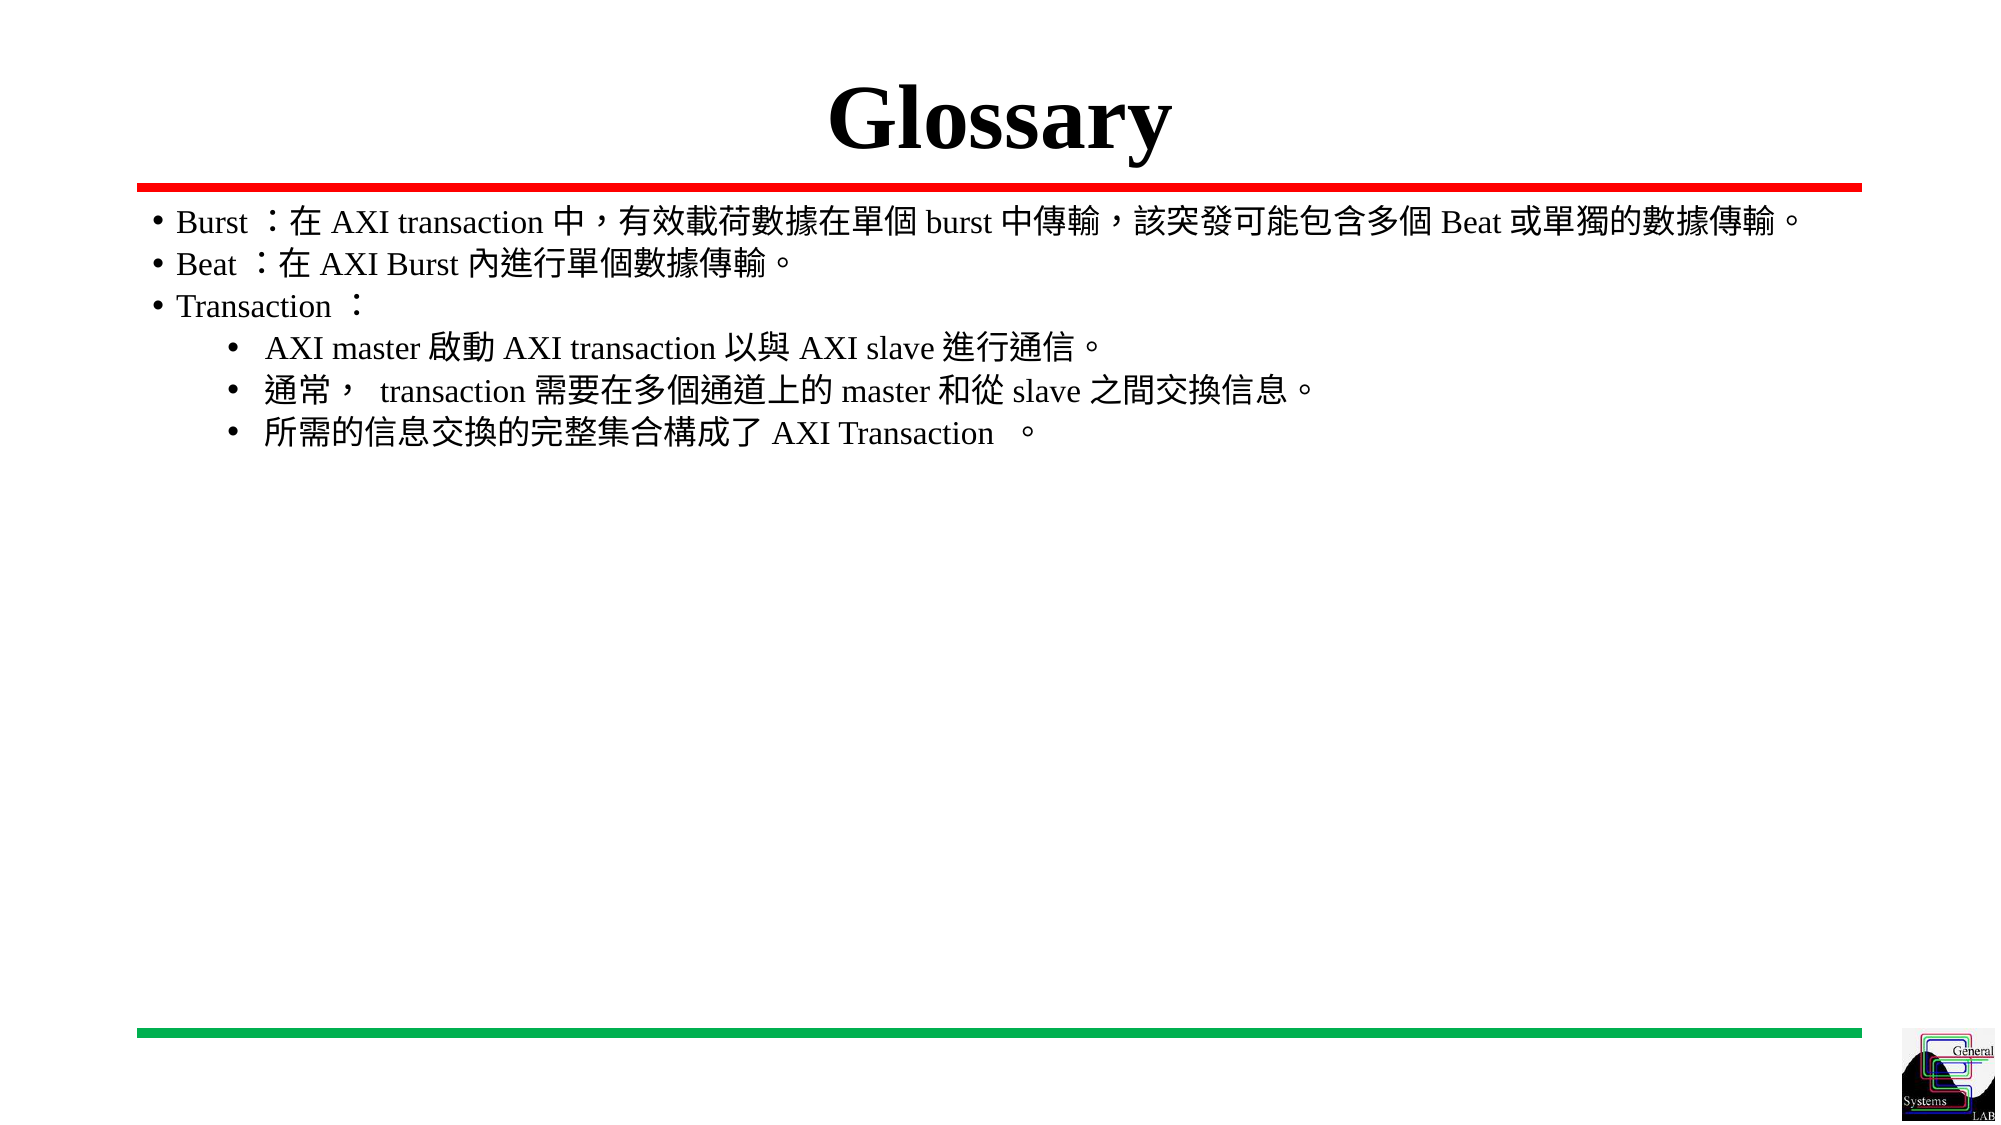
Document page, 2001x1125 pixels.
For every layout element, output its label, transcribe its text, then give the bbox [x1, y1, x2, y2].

picture [1902, 1028, 1995, 1121]
list Burst：在AXI transaction中，有效載荷數據在單個burst中傳輸，該突發可能包含多個Beat或單獨的數據傳輸。 Beat：在AXI Burst內進行單個數據傳輸。 Transaction： AXI master啟動AXI transaction以與AXI slave進行通信。 通常， transaction需要在多個通道上的master和從slave之間交換信息。 所需的信息交換的完整集合構成了AXI Transaction 。 [137, 197, 1863, 1024]
title Glossary [137, 59, 1863, 178]
